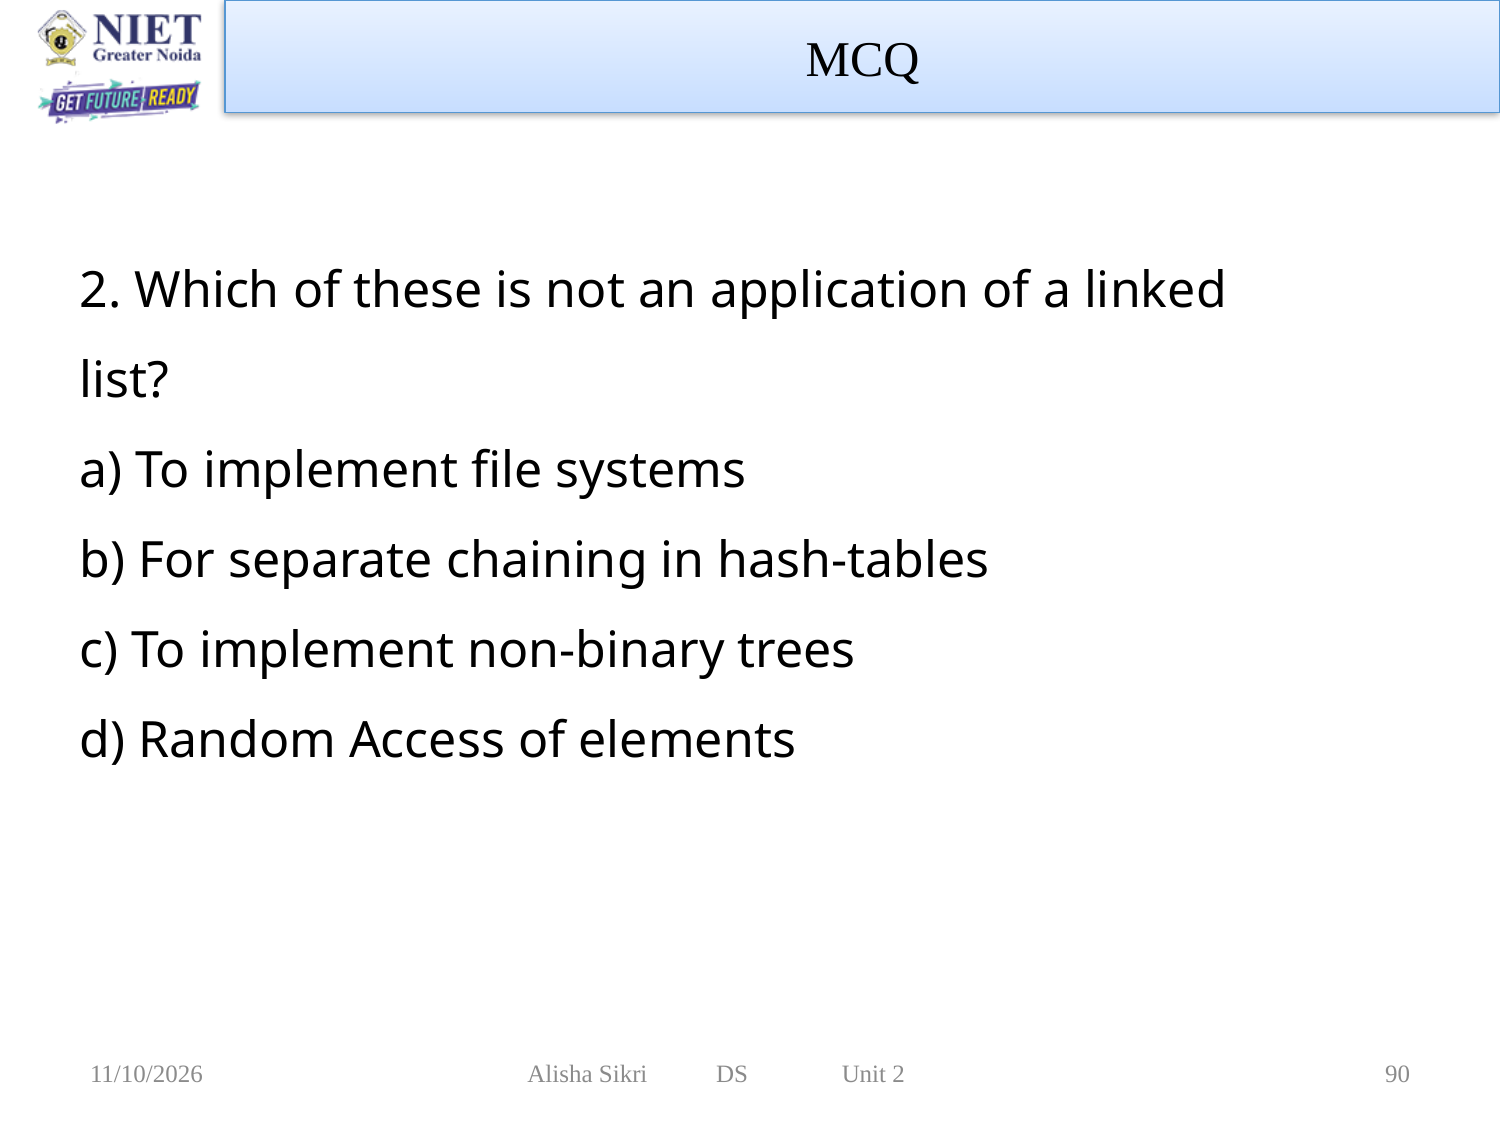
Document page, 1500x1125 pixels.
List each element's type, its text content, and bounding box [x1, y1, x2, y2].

text_box 2. Which of these is not an application of a linked list? a) To implement file systems b) For separate chaining in hash-tables c) To implement non-binary trees d) Random Access of elements [64, 219, 1340, 775]
text_box MCQ [238, 0, 1500, 113]
slide_number 90 [1074, 1042, 1425, 1103]
picture [0, 0, 238, 135]
footer Alisha Sikri DS Unit 2 [512, 1042, 988, 1103]
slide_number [75, 1042, 425, 1103]
